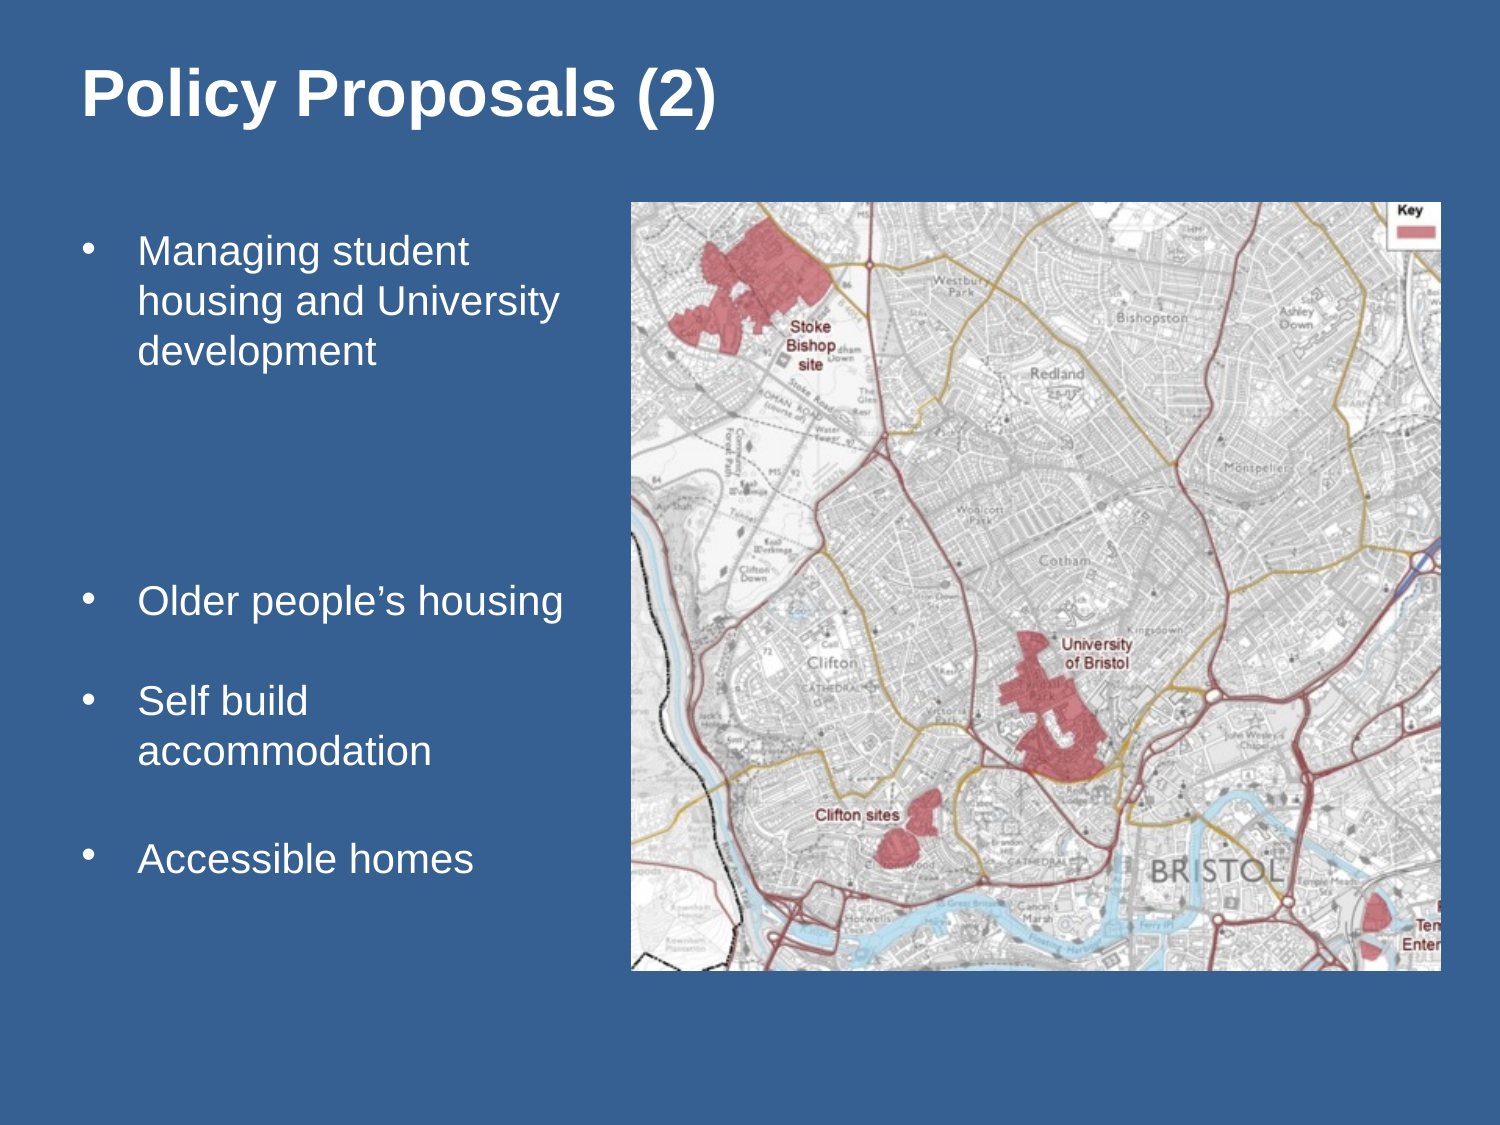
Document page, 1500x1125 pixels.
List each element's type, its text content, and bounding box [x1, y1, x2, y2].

text_box Managing student housing and University development Older people’s housing Self build accommodation Accessible homes [66, 143, 604, 952]
picture [631, 202, 1441, 972]
text_box Policy Proposals (2) [66, 42, 1140, 138]
